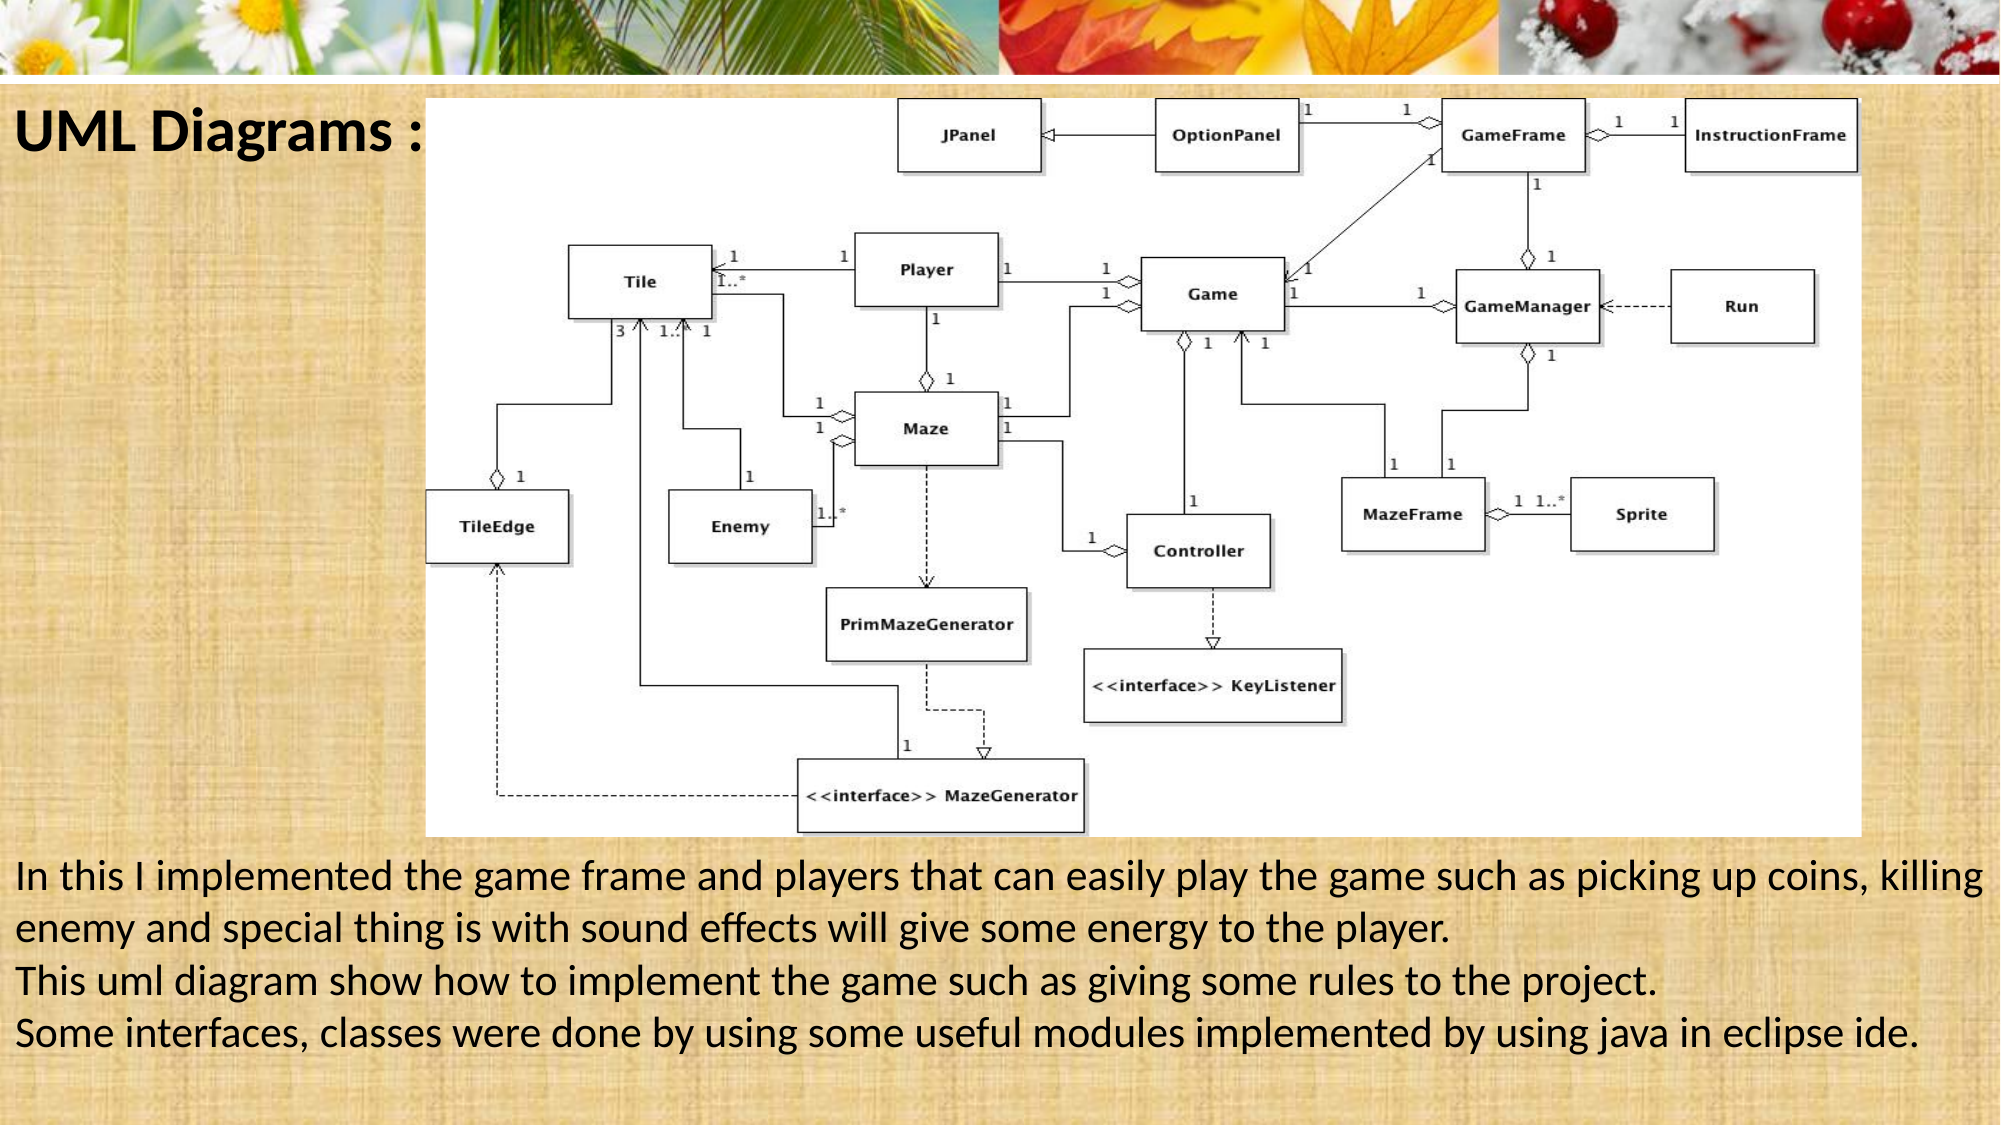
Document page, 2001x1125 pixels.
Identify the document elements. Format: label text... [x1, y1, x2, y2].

text_box In this I implemented the game frame and players that can easily play the game such as picking up coins, killing enemy and special thing is with sound effects will give some energy to the player. This uml diagram show how to implement the game such as giving some rules to the project. Some interfaces, classes were done by using some useful modules implemented by using java in eclipse ide. [0, 801, 2000, 1102]
text_box UML Diagrams : [0, 81, 2000, 172]
picture [0, 0, 2001, 1125]
